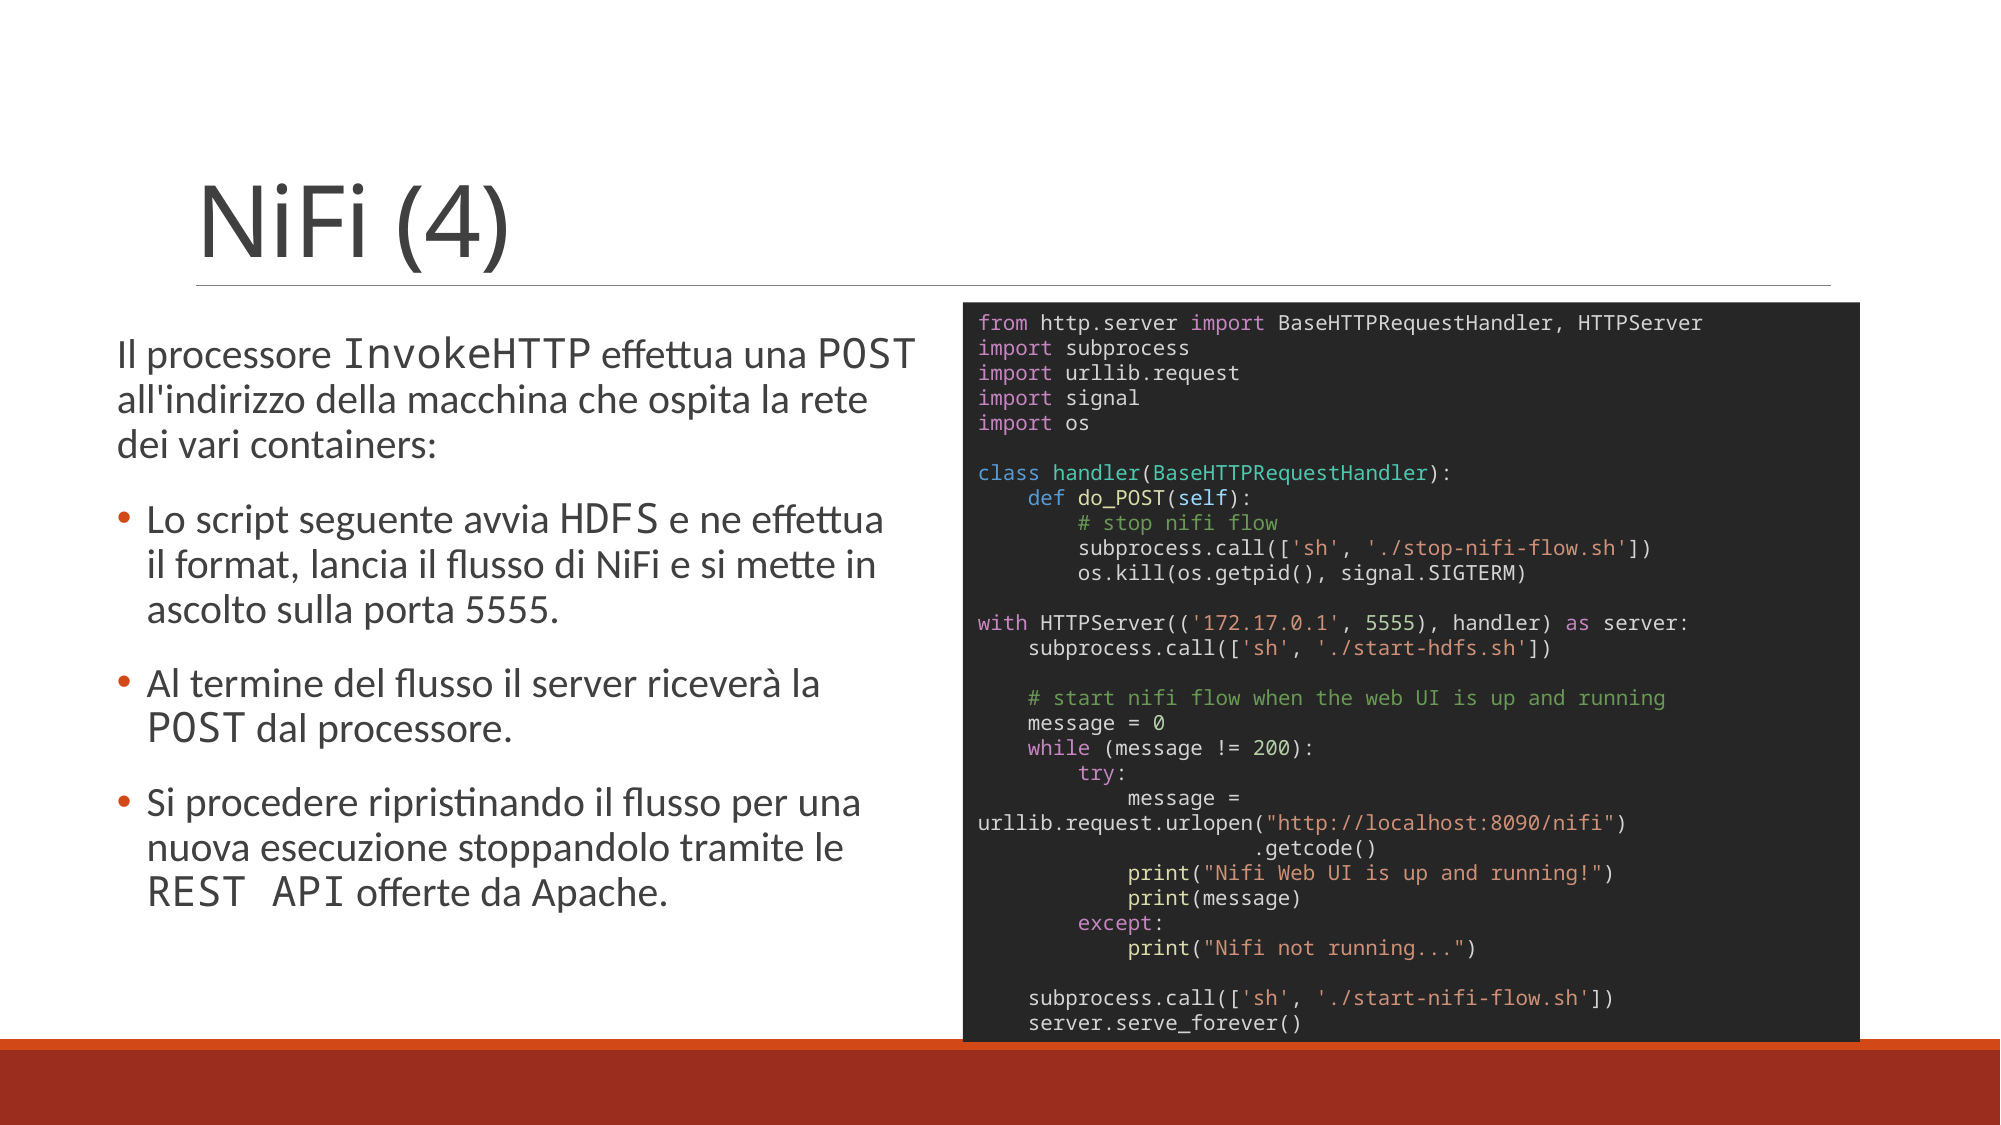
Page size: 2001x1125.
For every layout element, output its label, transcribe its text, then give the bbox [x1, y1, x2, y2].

text_box from http.server import BaseHTTPRequestHandler, HTTPServer import subprocess import urllib.request import signal import os class handler(BaseHTTPRequestHandler): def do_POST(self): # stop nifi flow subprocess.call(['sh', './stop-nifi-flow.sh']) os.kill(os.getpid(), signal.SIGTERM) with HTTPServer(('172.17.0.1', 5555), handler) as server: subprocess.call(['sh', './start-hdfs.sh']) # start nifi flow when the web UI is up and running message = 0 while (message != 200): try: message = urllib.request.urlopen("http://localhost:8090/nifi") .getcode() print("Nifi Web UI is up and running!") print(message) except: print("Nifi not running...") subprocess.call(['sh', './start-nifi-flow.sh']) server.serve_forever() [962, 302, 1860, 1042]
title NiFi (4) [180, 47, 1830, 285]
list Il processore InvokeHTTP effettua una POST all'indirizzo della macchina che ospita la rete dei vari containers: Lo script seguente avvia HDFS e ne effettua il format, lancia il flusso di NiFi e si mette in ascolto sulla porta 5555. Al termine del flusso il server riceverà la POST dal processore. Si procedere ripristinando il flusso per una nuova esecuzione stoppandolo tramite le REST API offerte da Apache. [116, 325, 927, 1002]
